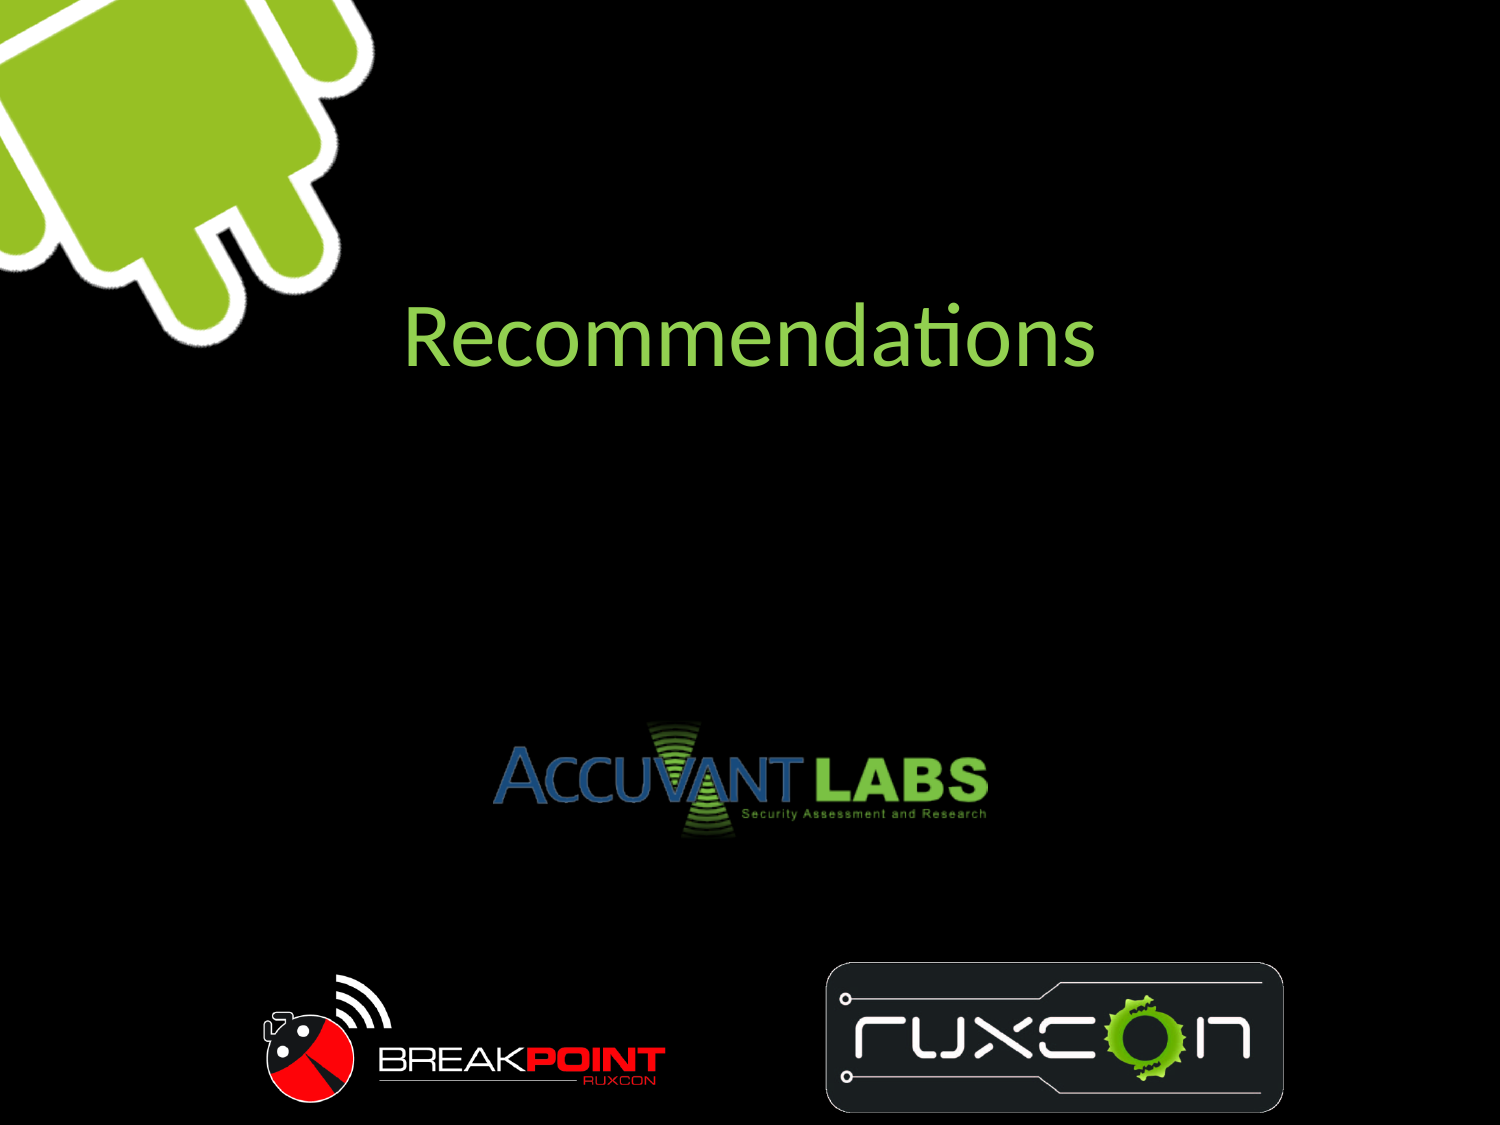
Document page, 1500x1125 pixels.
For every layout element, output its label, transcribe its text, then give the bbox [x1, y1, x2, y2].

picture [825, 962, 1284, 1113]
picture [0, 0, 487, 441]
picture [493, 710, 988, 850]
title Recommendations [112, 208, 1388, 450]
picture [249, 962, 679, 1113]
